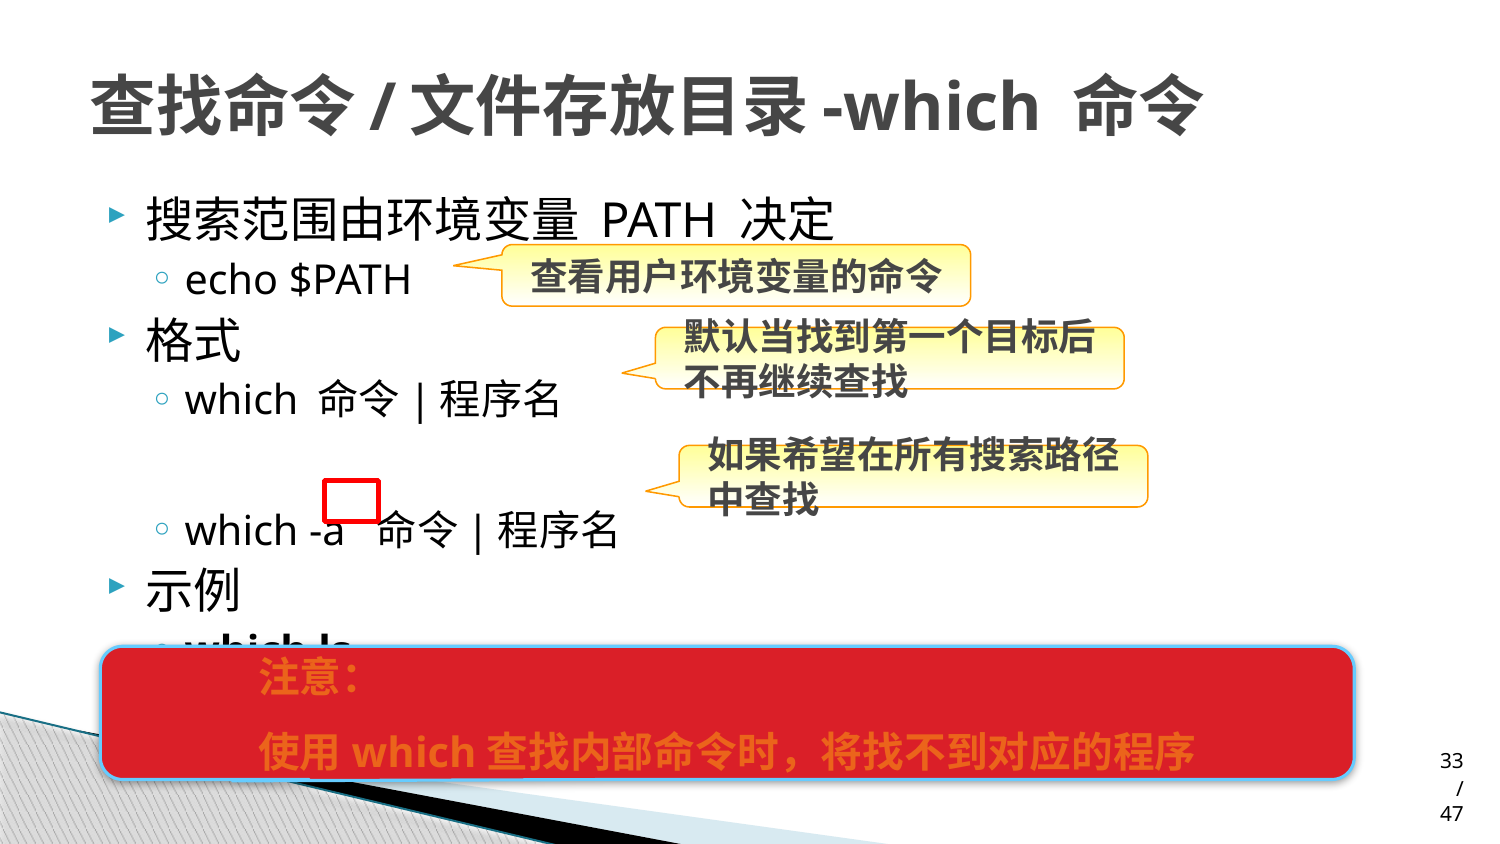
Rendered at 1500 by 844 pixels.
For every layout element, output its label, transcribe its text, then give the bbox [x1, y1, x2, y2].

text_box 查看用户环境变量的命令 [453, 244, 971, 307]
text_box 默认当找到第一个目标后不再继续查找 [621, 327, 1125, 389]
text_box 如果希望在所有搜索路径中查找 [645, 445, 1148, 507]
text_box 注意： 使用which查找内部命令时，将找不到对应的程序 [100, 646, 1355, 781]
text_box [324, 480, 379, 522]
title 查找命令/文件存放目录-which 命令 [75, 33, 1425, 175]
slide_number 33/47 [1418, 788, 1479, 834]
list 搜索范围由环境变量 PATH 决定 echo $PATH 格式 which 命令|程序名 which -a 命令|程序名 示例 which ls which cd [75, 182, 1425, 740]
